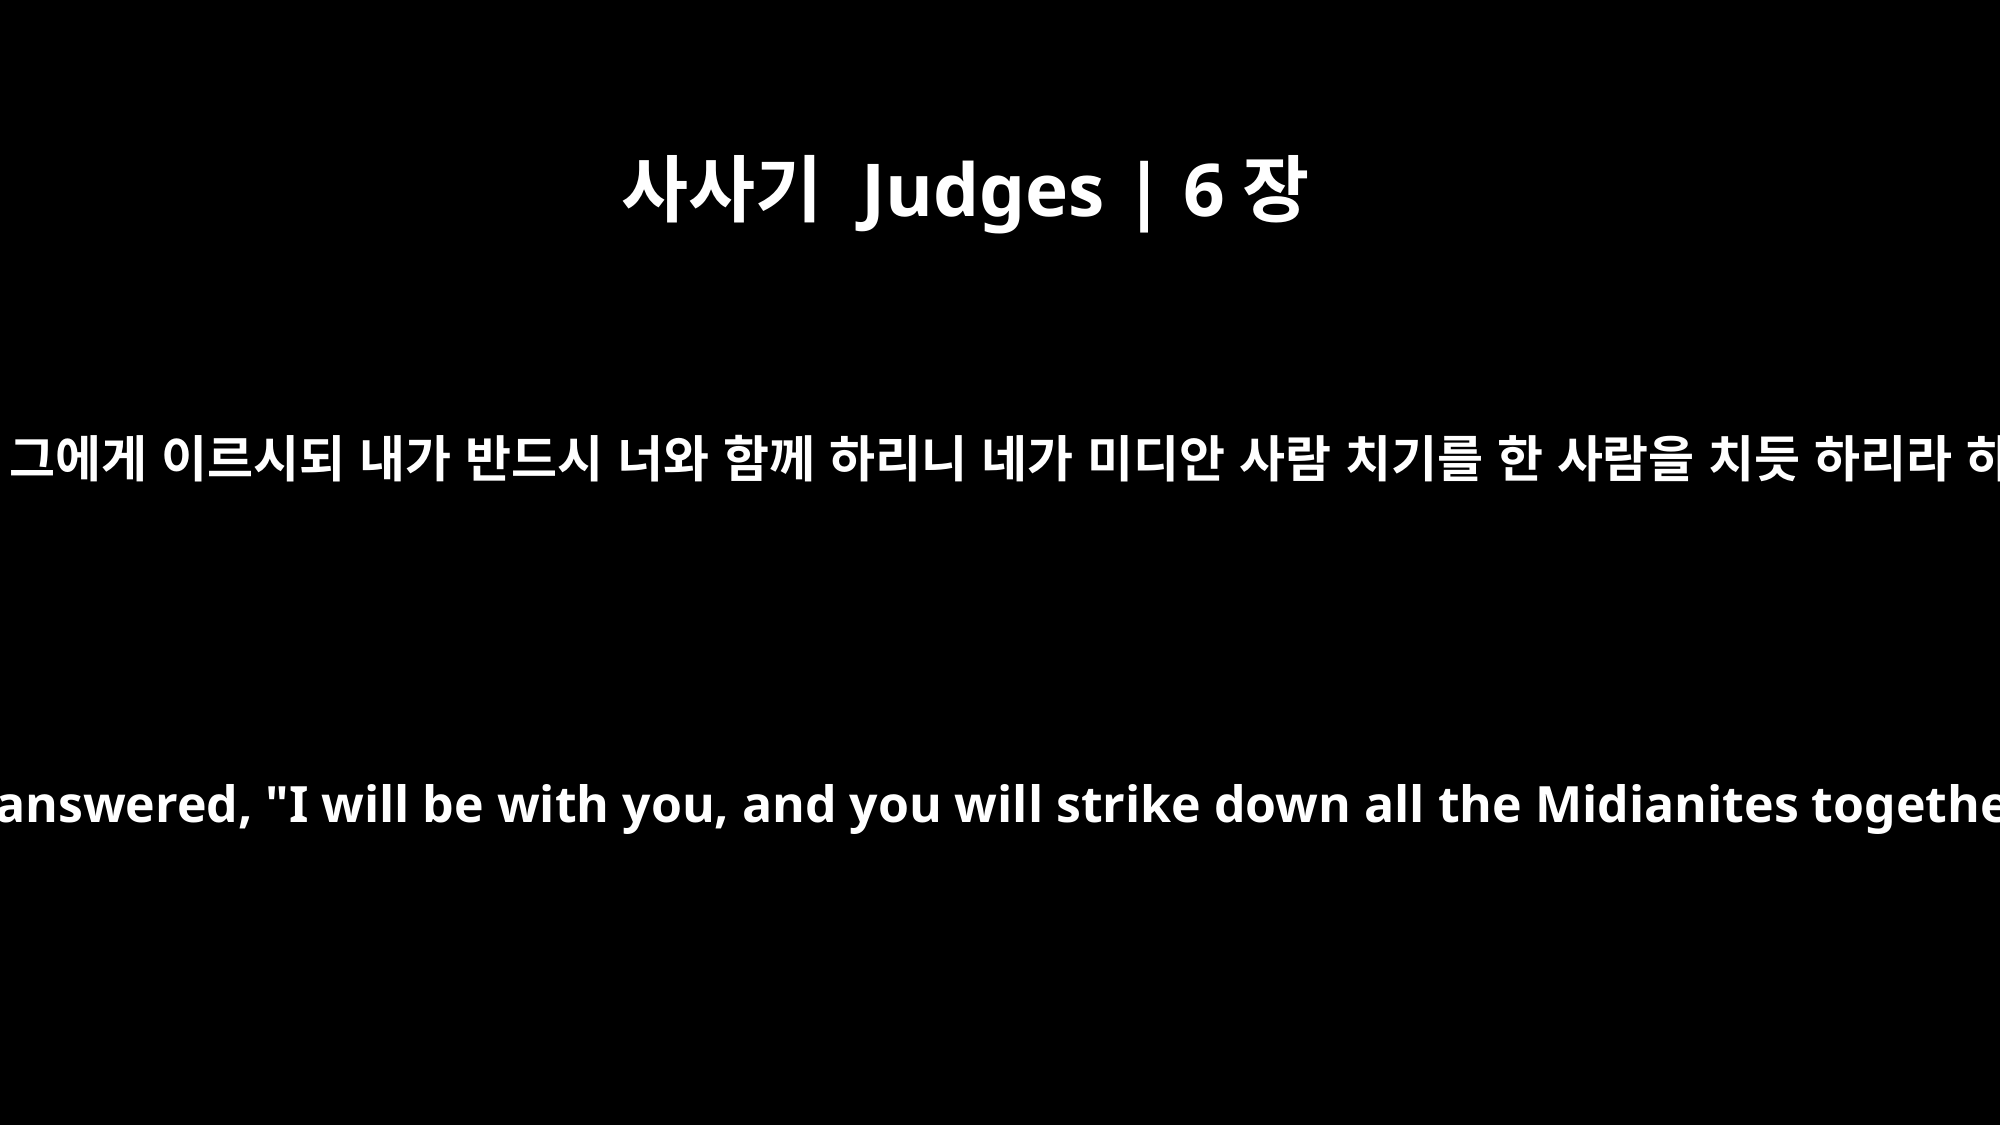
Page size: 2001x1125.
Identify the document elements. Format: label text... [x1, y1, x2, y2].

text_box 사사기 Judges | 6장 [606, 136, 1326, 239]
text_box The LORD answered, "I will be with you, and you will strike down all the Midianites together." [0, 764, 2000, 840]
text_box 16 여호와께서 그에게 이르시되 내가 반드시 너와 함께 하리니 네가 미디안 사람 치기를 한 사람을 치듯 하리라 하시니라 [0, 359, 2000, 495]
